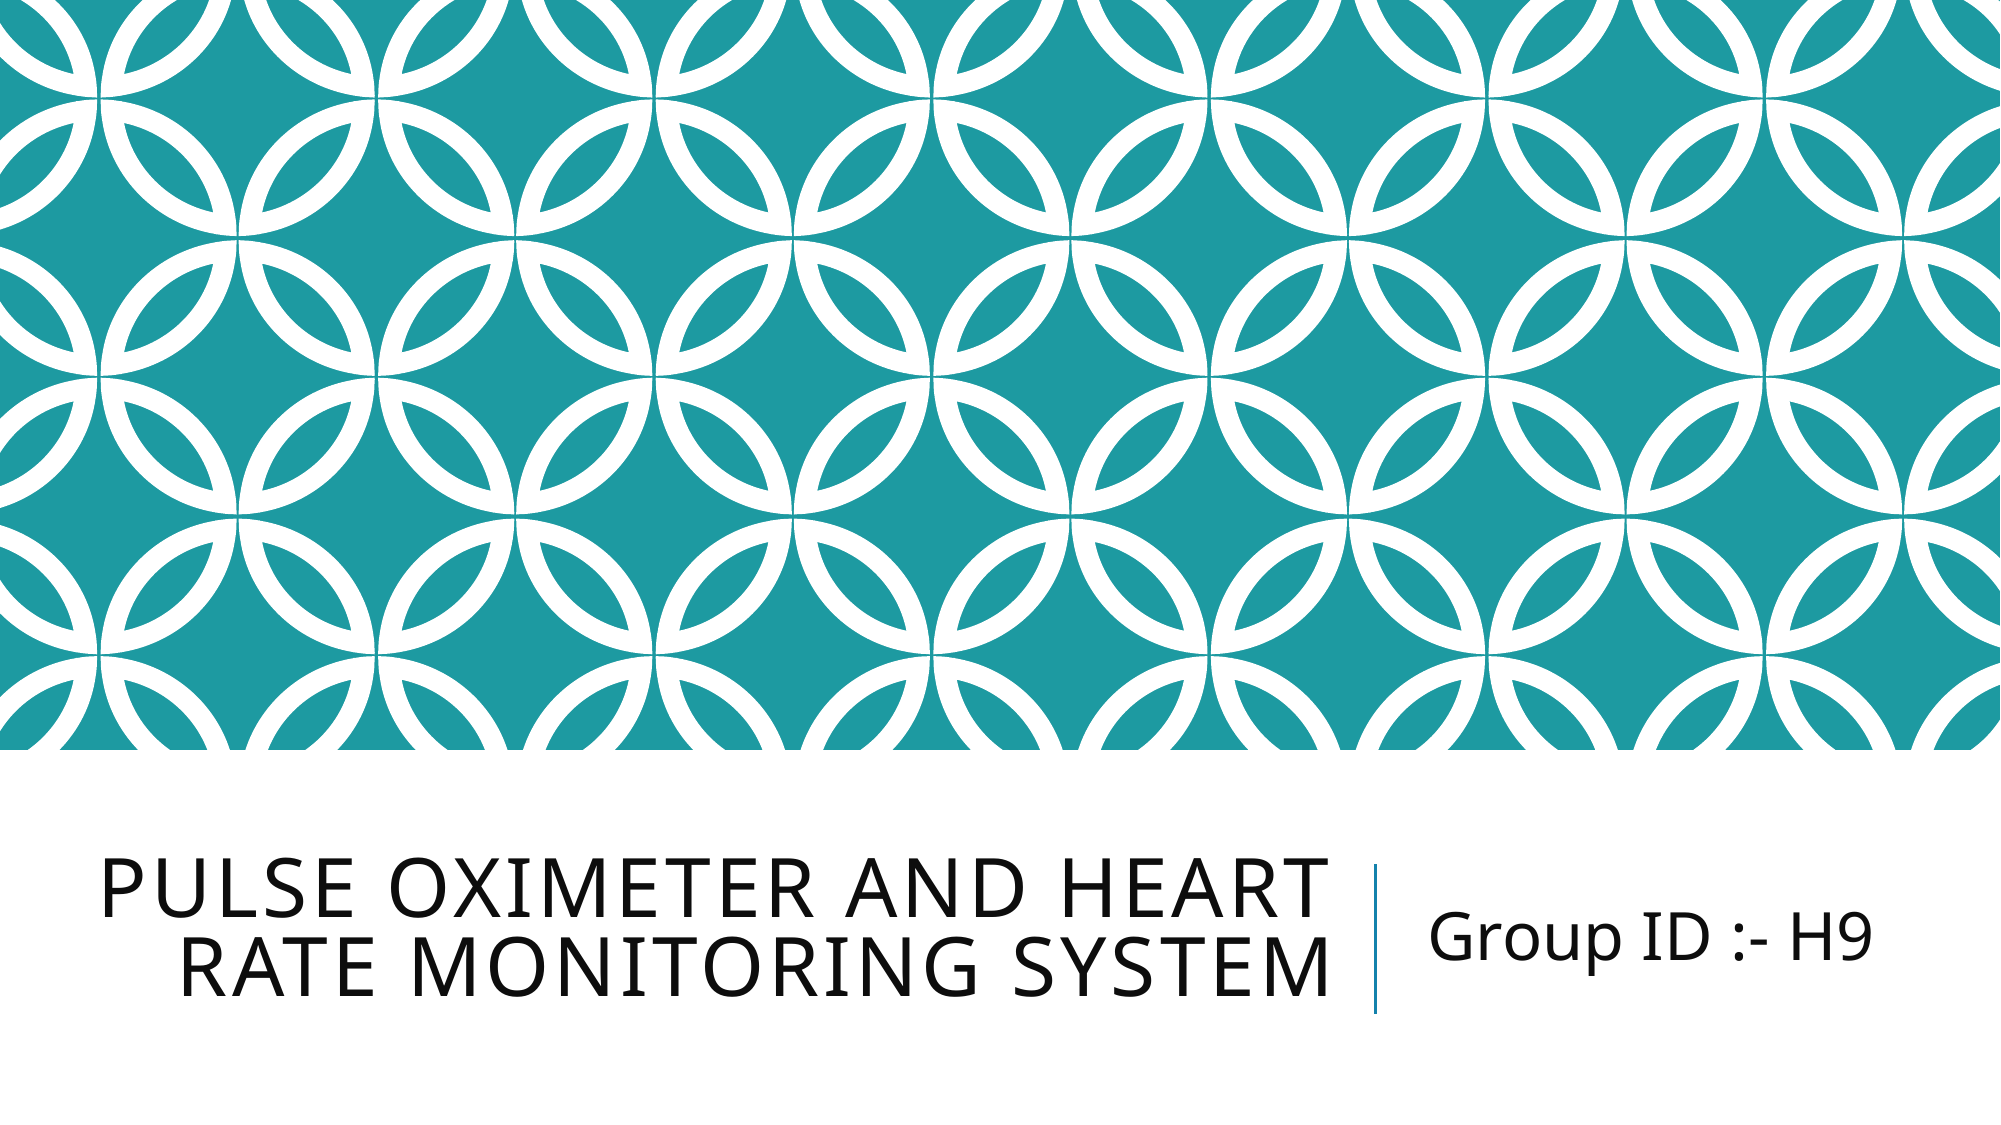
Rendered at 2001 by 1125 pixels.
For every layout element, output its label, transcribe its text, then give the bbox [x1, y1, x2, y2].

title PULSE OXIMETER AND HEART RATE MONITORING SYSTEM [75, 813, 1350, 1054]
list Group ID :- H9 [1412, 813, 1938, 1054]
